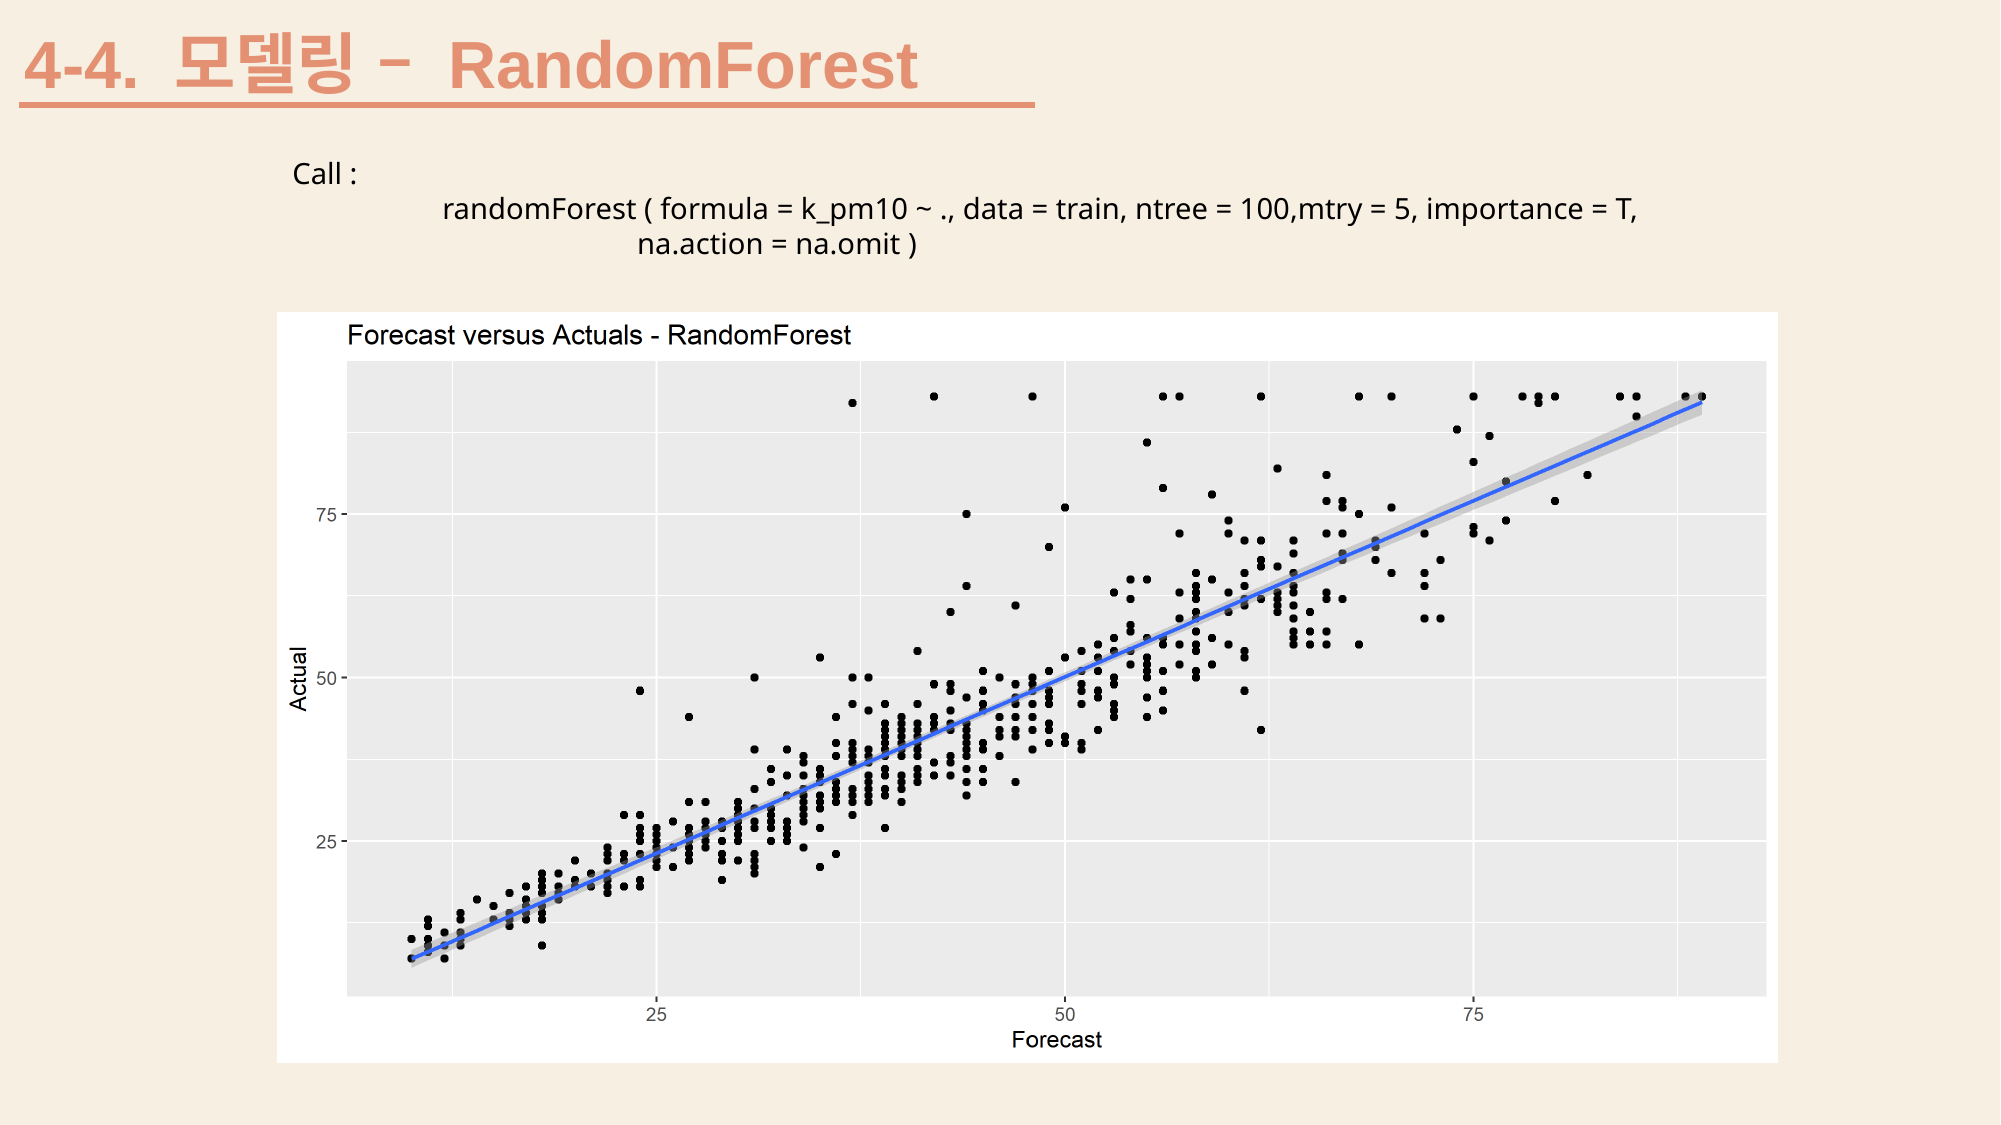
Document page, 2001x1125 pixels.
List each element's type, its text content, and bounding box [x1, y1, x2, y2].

text_box Call : randomForest ( formula = k_pm10 ~ ., data = train, ntree = 100,mtry = 5, importance = T, na.action = na.omit ) [277, 148, 1782, 268]
text_box 4-4. 모델링 – RandomForest [10, 14, 934, 110]
picture [277, 312, 1778, 1063]
